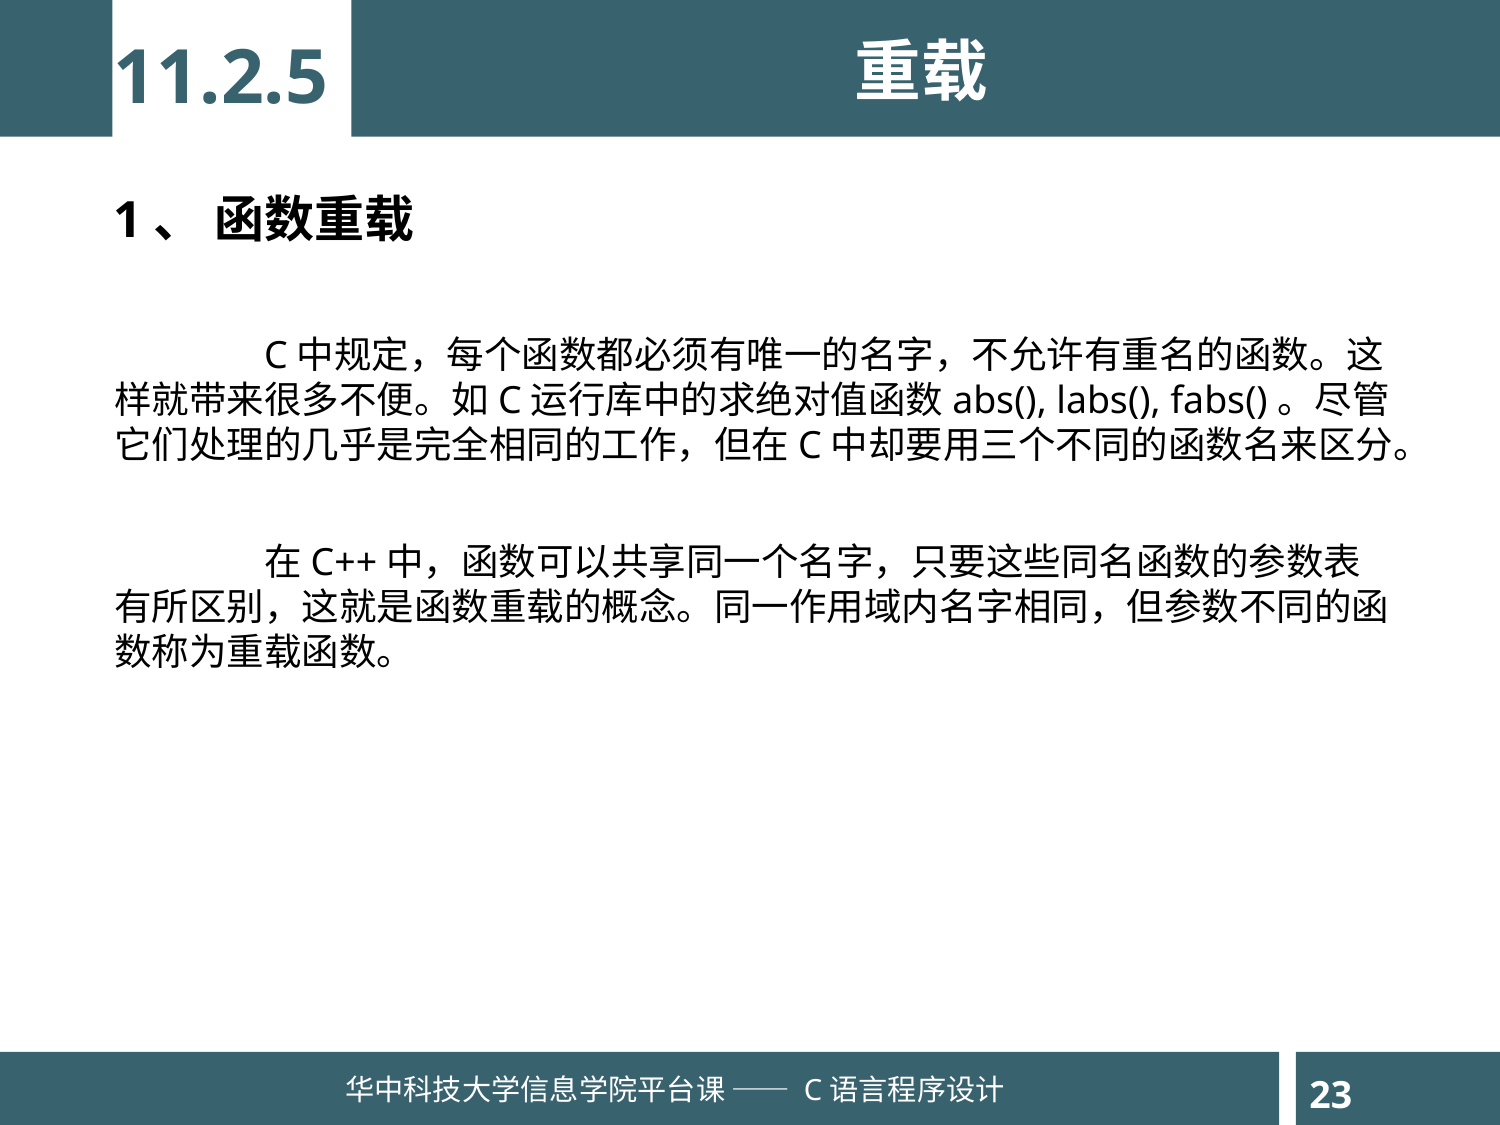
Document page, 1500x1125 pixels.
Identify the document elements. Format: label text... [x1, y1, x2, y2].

text_box 在C++中，函数可以共享同一个名字，只要这些同名函数的参数表有所区别，这就是函数重载的概念。同一作用域内名字相同，但参数不同的函数称为重载函数。 [99, 530, 1411, 680]
text_box 重载 [433, 21, 1410, 117]
text_box 1、 函数重载 [98, 149, 678, 255]
text_box 11.2.5 [98, 21, 344, 127]
text_box C中规定，每个函数都必须有唯一的名字，不允许有重名的函数。这样就带来很多不便。如C运行库中的求绝对值函数abs(), labs(), fabs()。尽管它们处理的几乎是完全相同的工作，但在C中却要用三个不同的函数名来区分。 [99, 323, 1411, 474]
